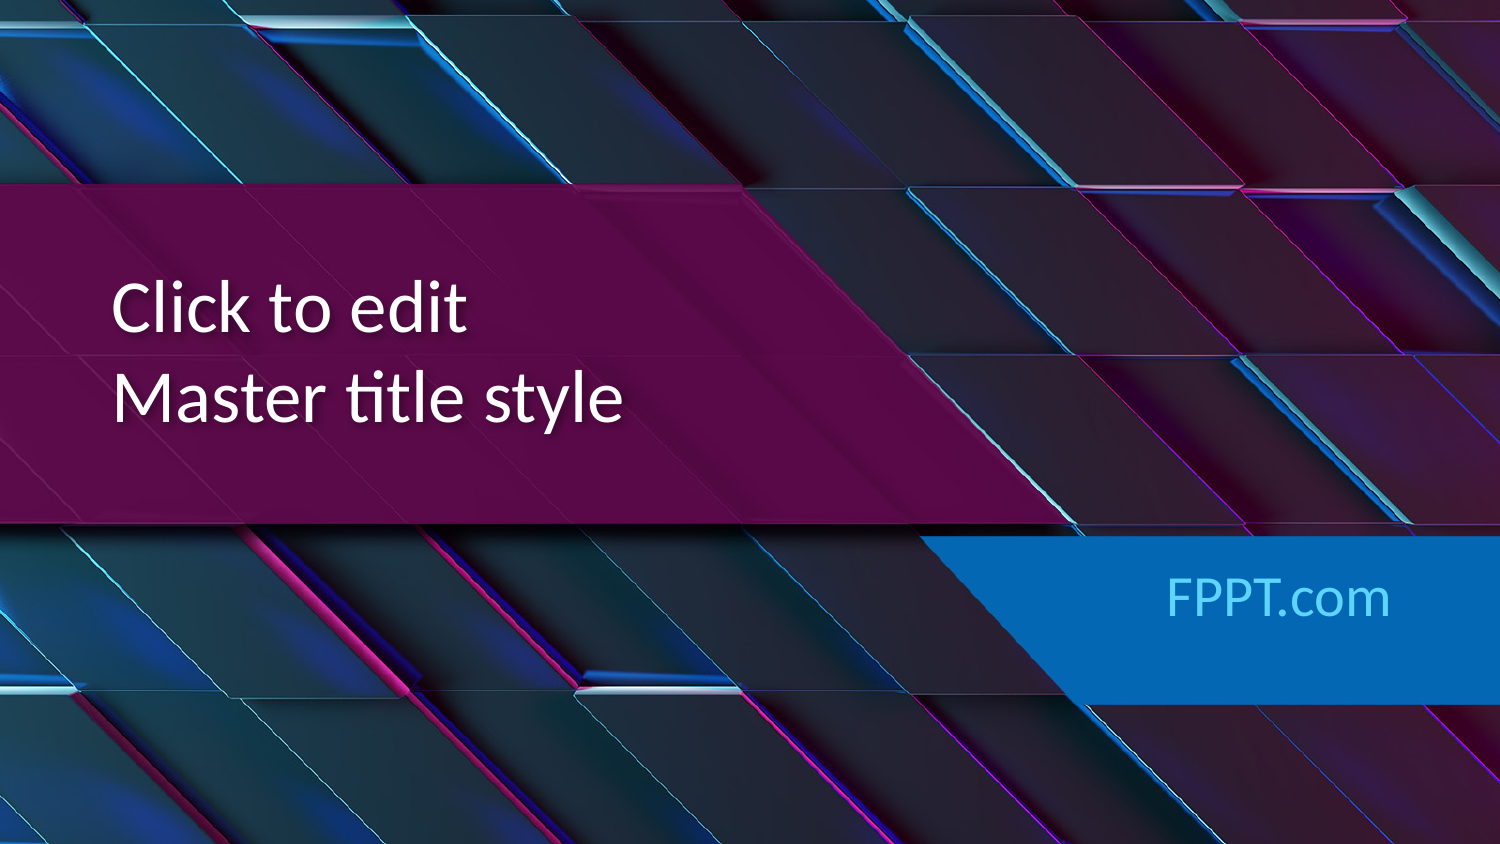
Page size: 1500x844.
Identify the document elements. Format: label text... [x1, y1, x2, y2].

picture [0, 0, 1500, 844]
title Click to edit Master title style [96, 211, 1242, 484]
subtitle FPPT.com [114, 550, 1407, 671]
